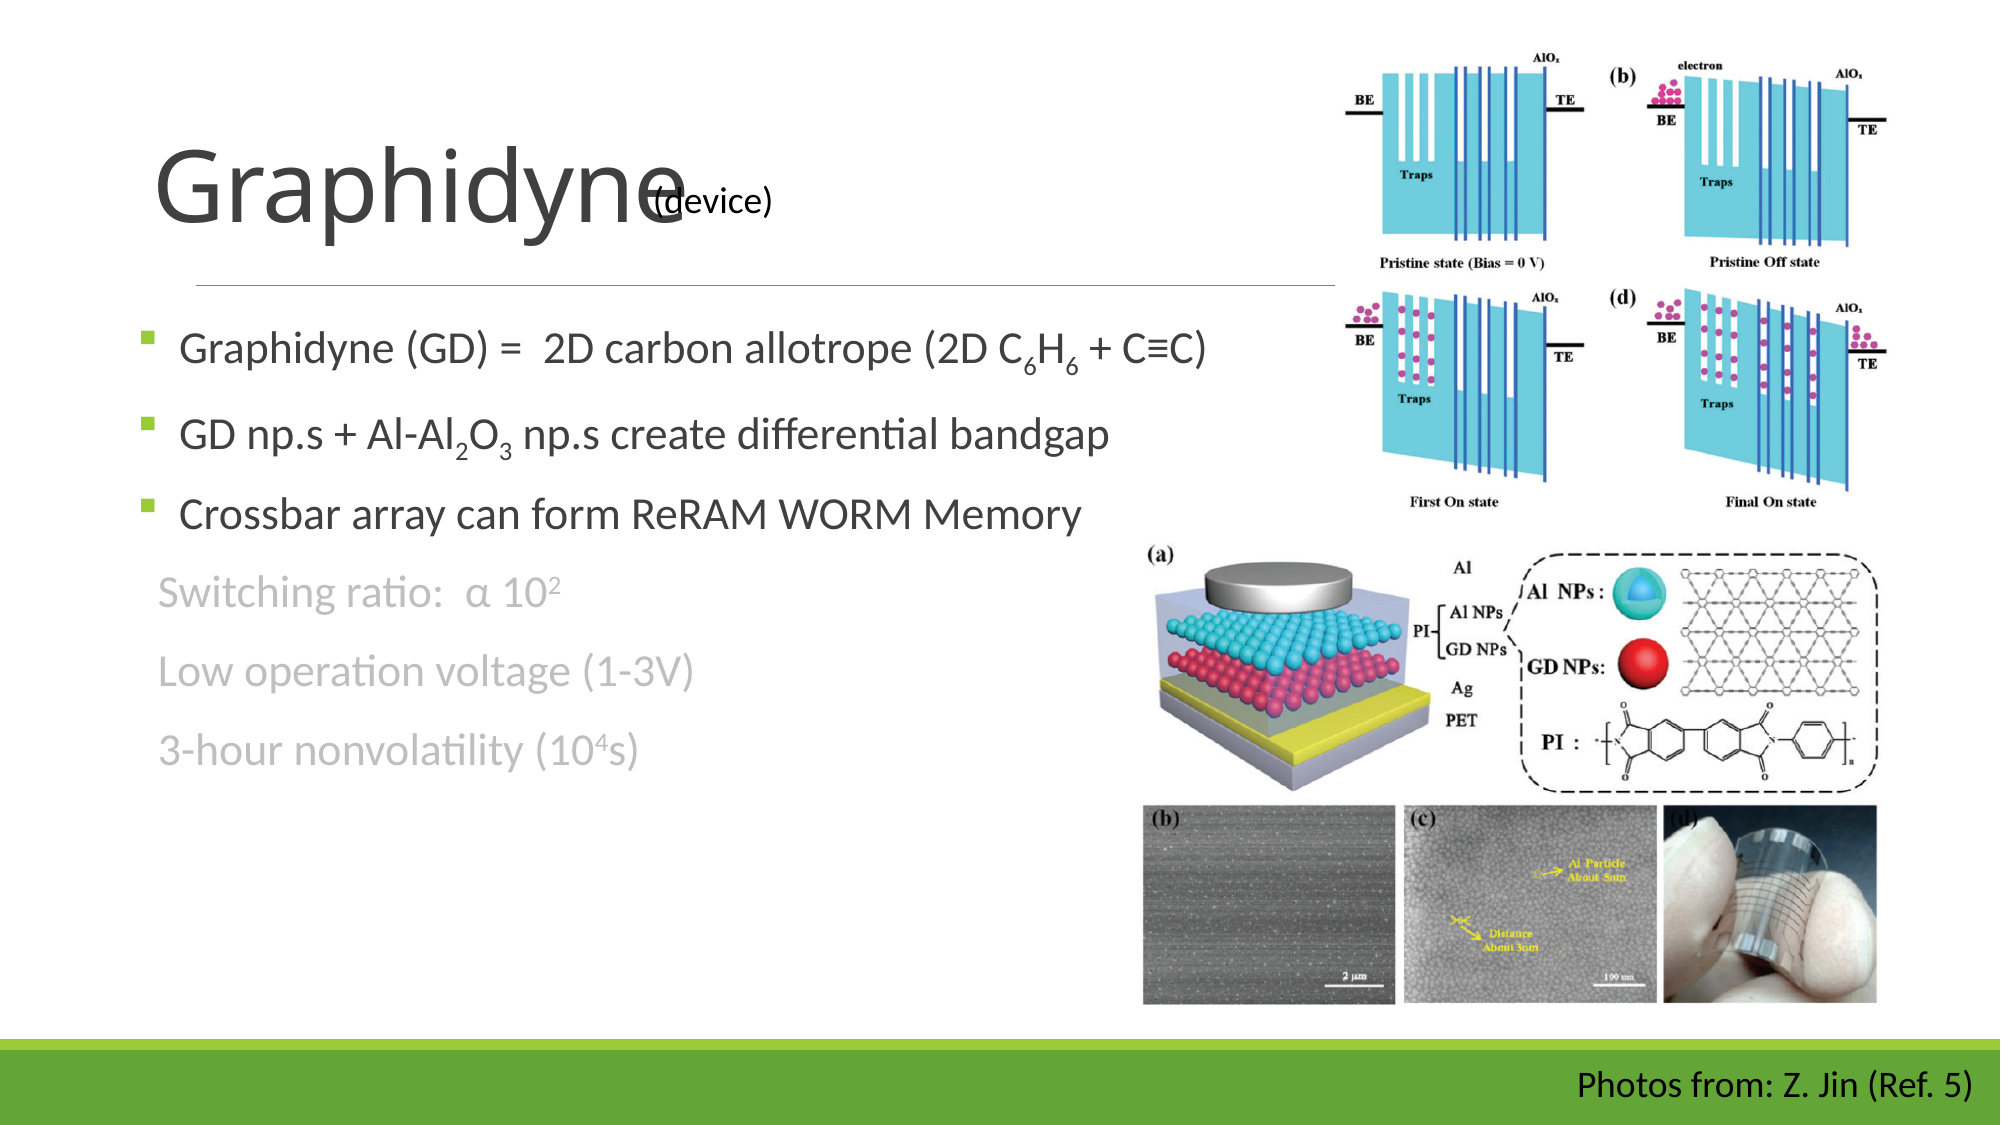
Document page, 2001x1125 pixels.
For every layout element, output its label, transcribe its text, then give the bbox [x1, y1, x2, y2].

picture [1105, 536, 1893, 1013]
text_box (device) [638, 169, 1000, 229]
text_box Photos from: Z. Jin (Ref. 5) [1562, 1053, 2000, 1113]
picture [1334, 47, 1893, 516]
title Graphidyne [137, 41, 1863, 251]
